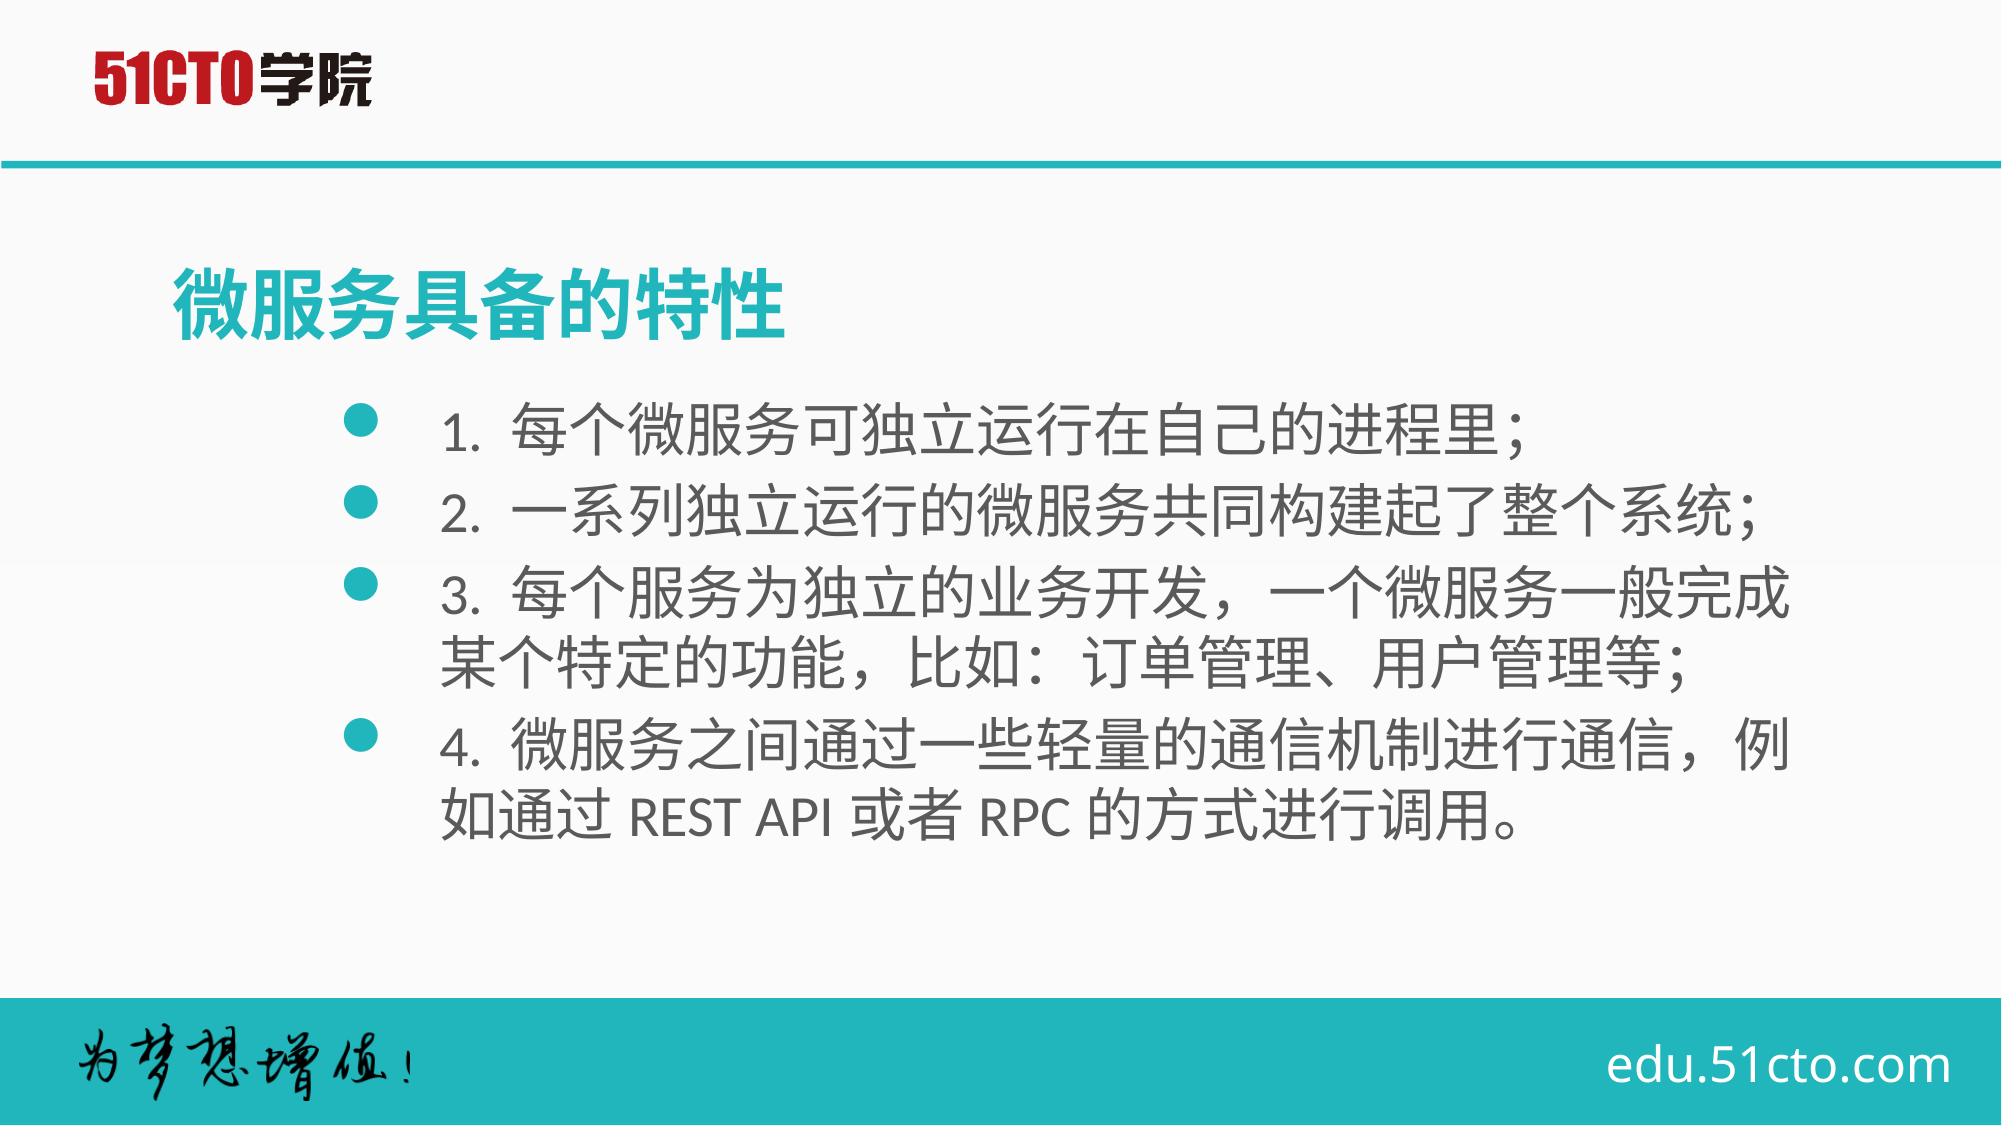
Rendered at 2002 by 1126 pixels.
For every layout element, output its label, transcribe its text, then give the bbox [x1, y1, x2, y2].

picture [90, 42, 375, 111]
title 微服务具备的特性 [156, 243, 1831, 362]
picture [79, 1023, 410, 1101]
list 1. 每个微服务可独立运行在自己的进程里； 2. 一系列独立运行的微服务共同构建起了整个系统； 3. 每个服务为独立的业务开发，一个微服务一般完成某个特定的功能，比如：订单管理、用户管理等； 4. 微服务之间通过一些轻量的通信机制进行通信，例如通过REST API或者RPC的方式进行调用。 [161, 385, 1828, 870]
